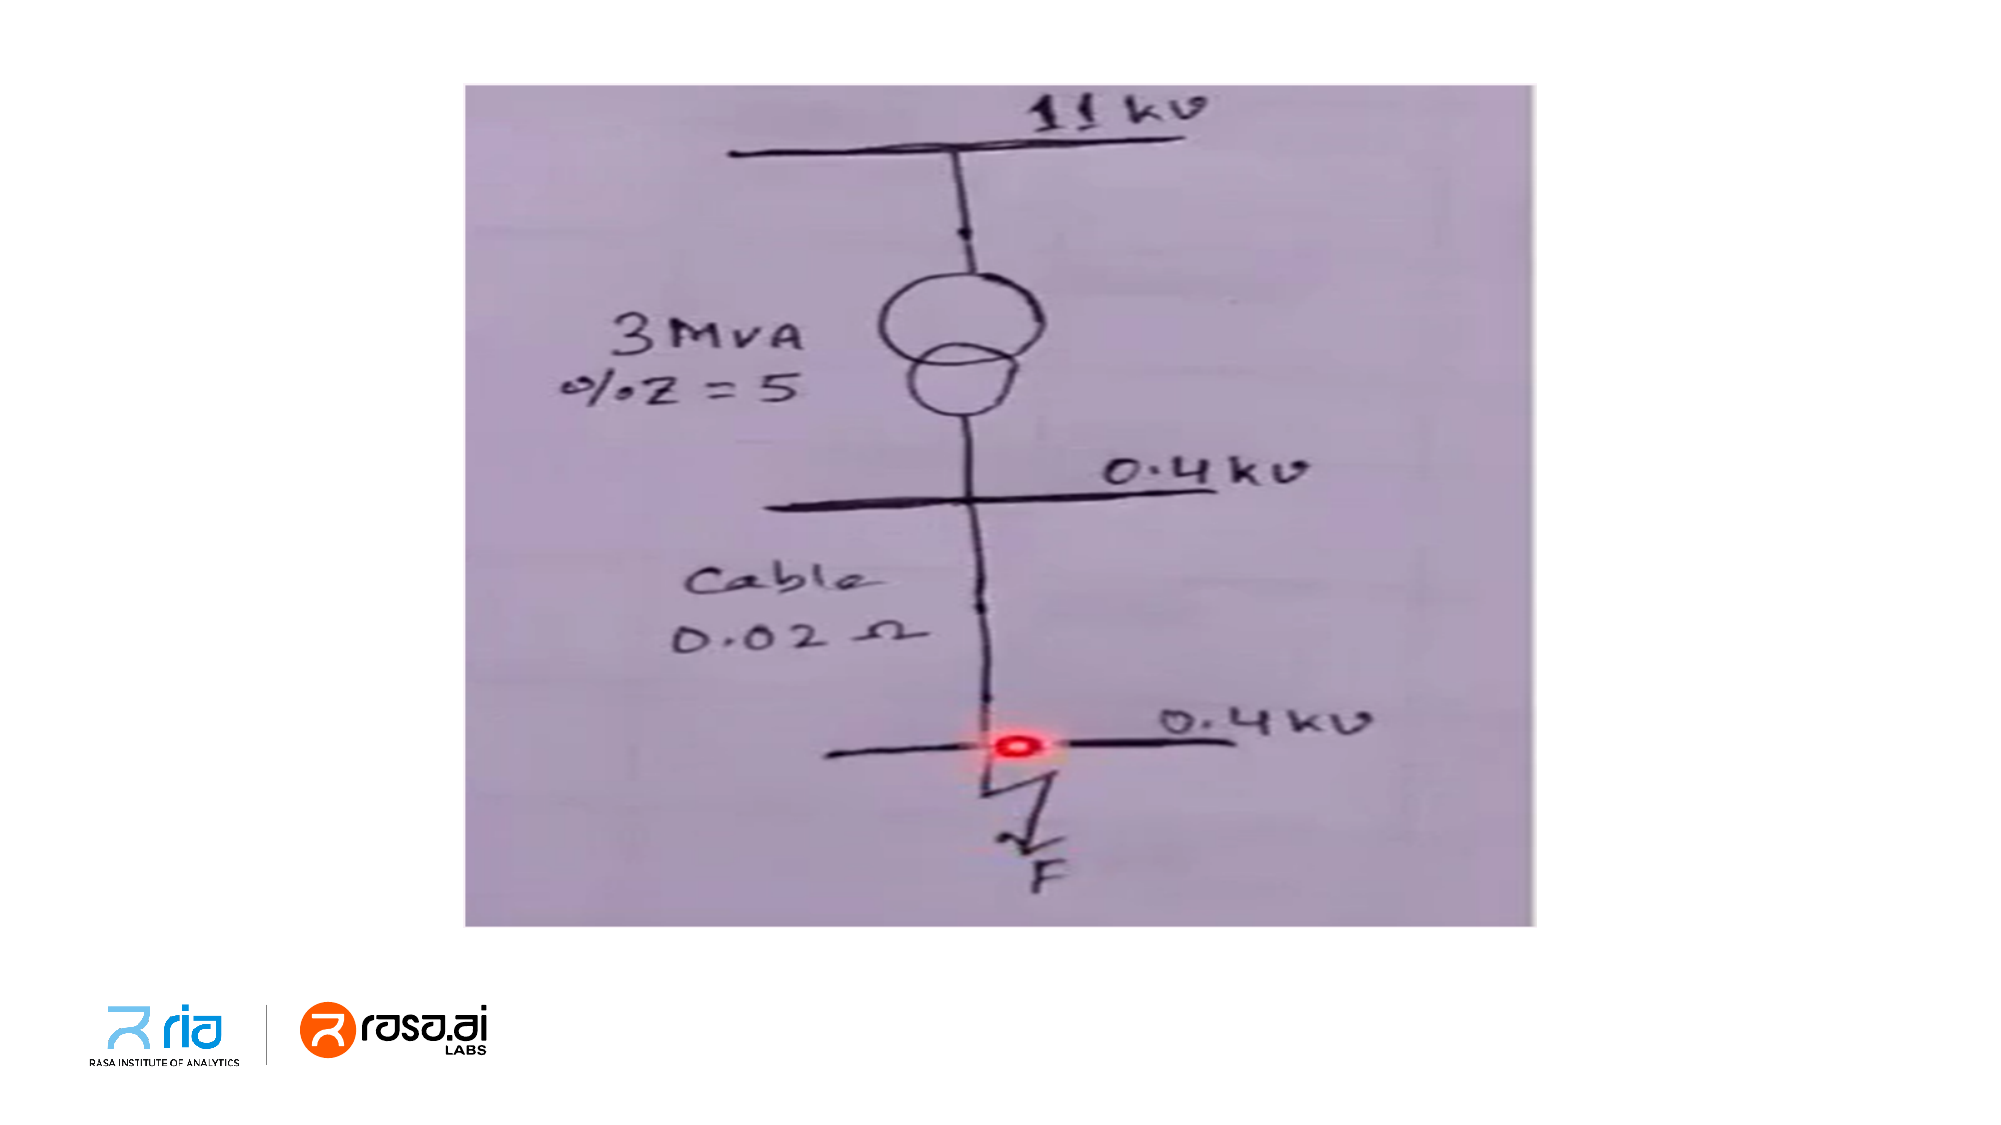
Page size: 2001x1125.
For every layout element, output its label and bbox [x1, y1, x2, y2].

picture [78, 992, 250, 1078]
picture [463, 83, 1537, 928]
